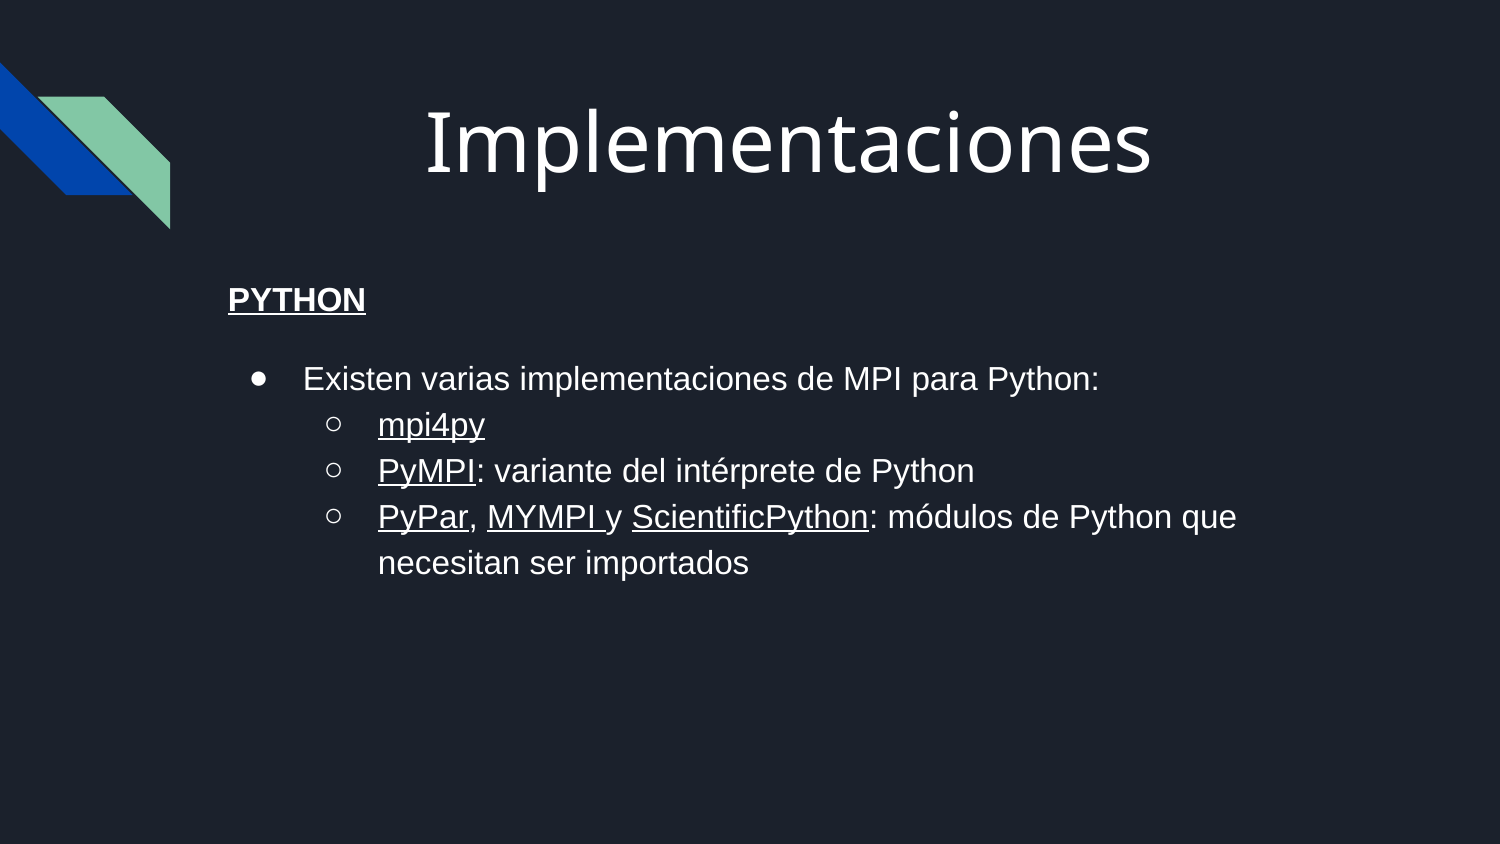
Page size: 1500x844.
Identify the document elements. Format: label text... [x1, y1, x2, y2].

title Implementaciones [212, 64, 1368, 215]
list PYTHON Existen varias implementaciones de MPI para Python: mpi4py PyMPI: variante del intérprete de Python PyPar, MYMPI y ScientificPython: módulos de Python que necesitan ser importados [212, 257, 1368, 735]
